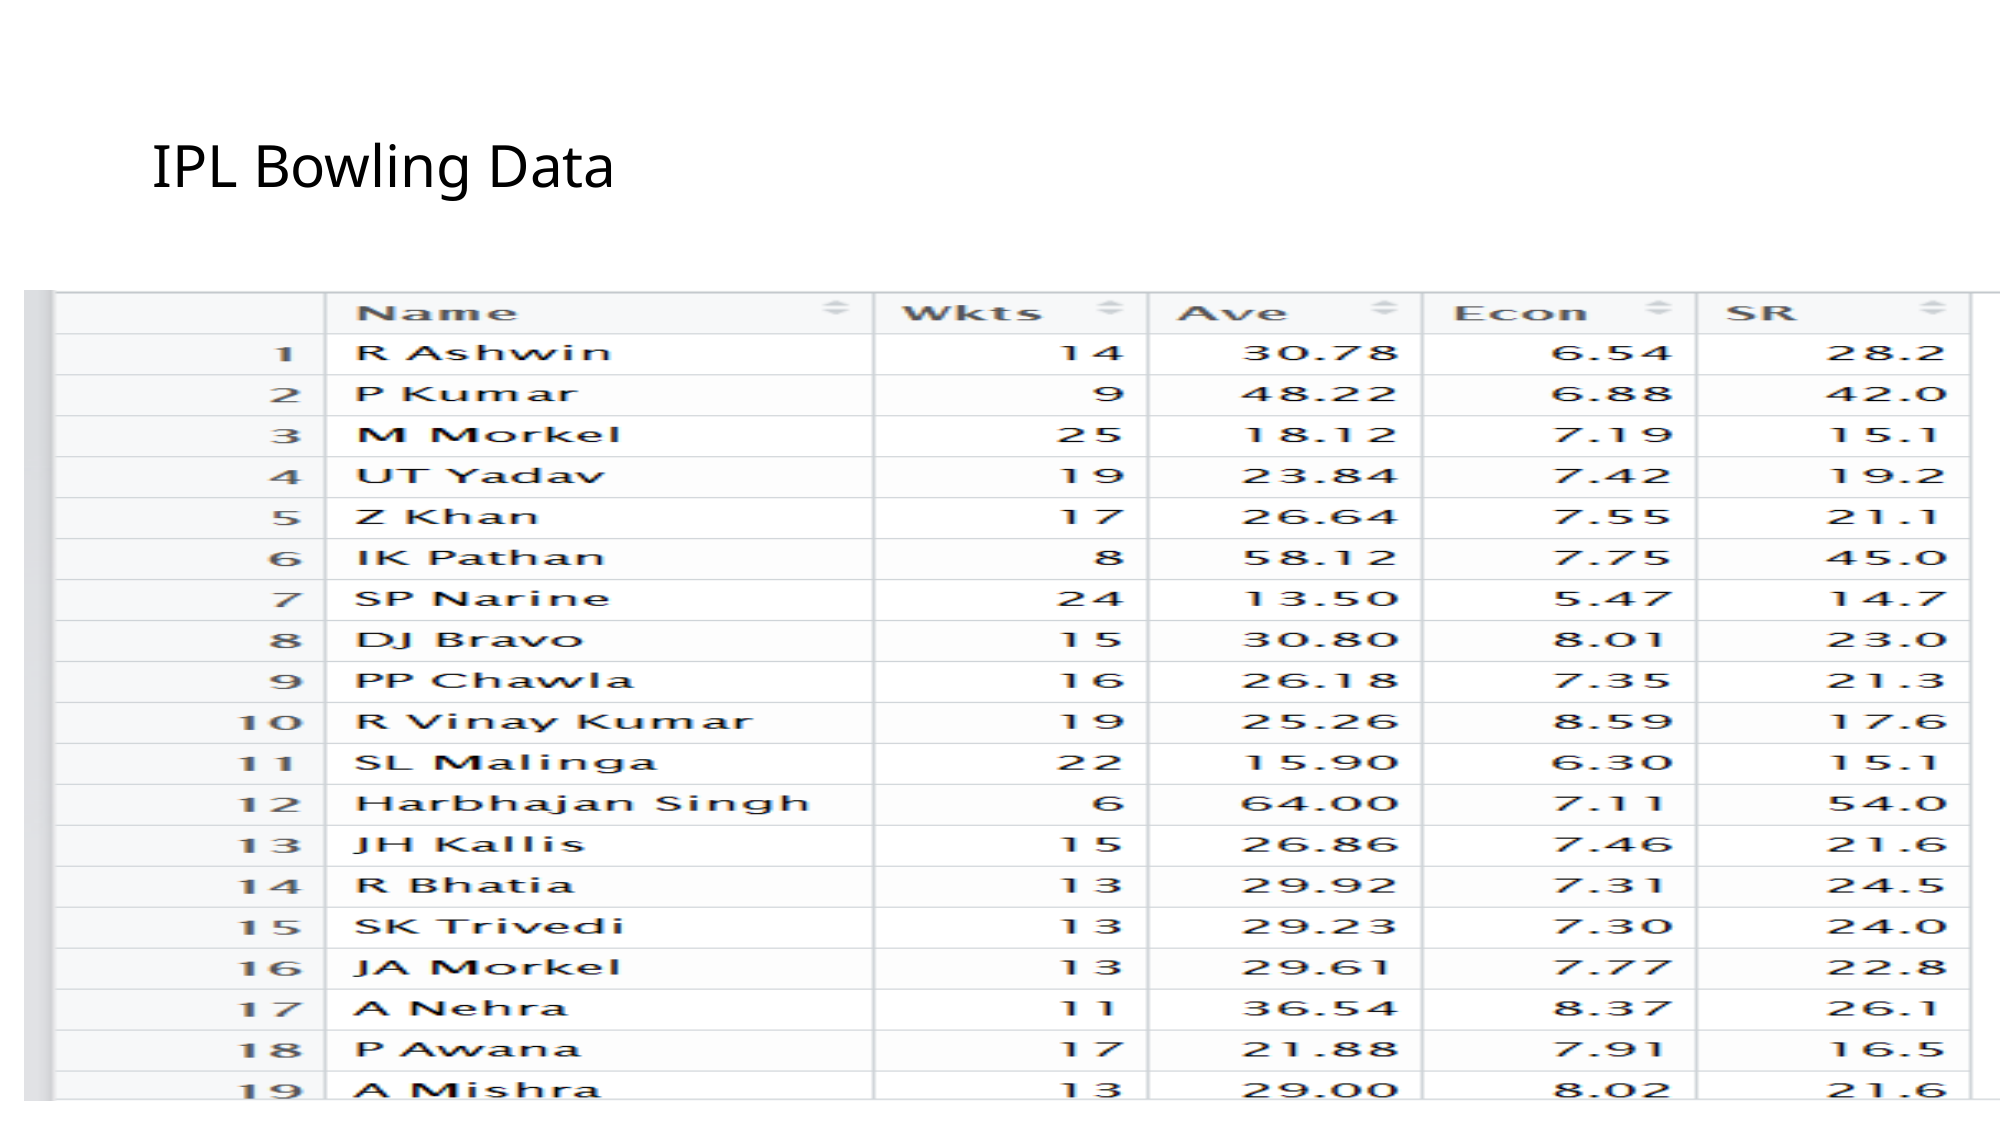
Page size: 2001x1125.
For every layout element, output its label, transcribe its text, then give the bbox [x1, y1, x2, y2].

title IPL Bowling Data [137, 59, 1863, 278]
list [24, 290, 2000, 1101]
